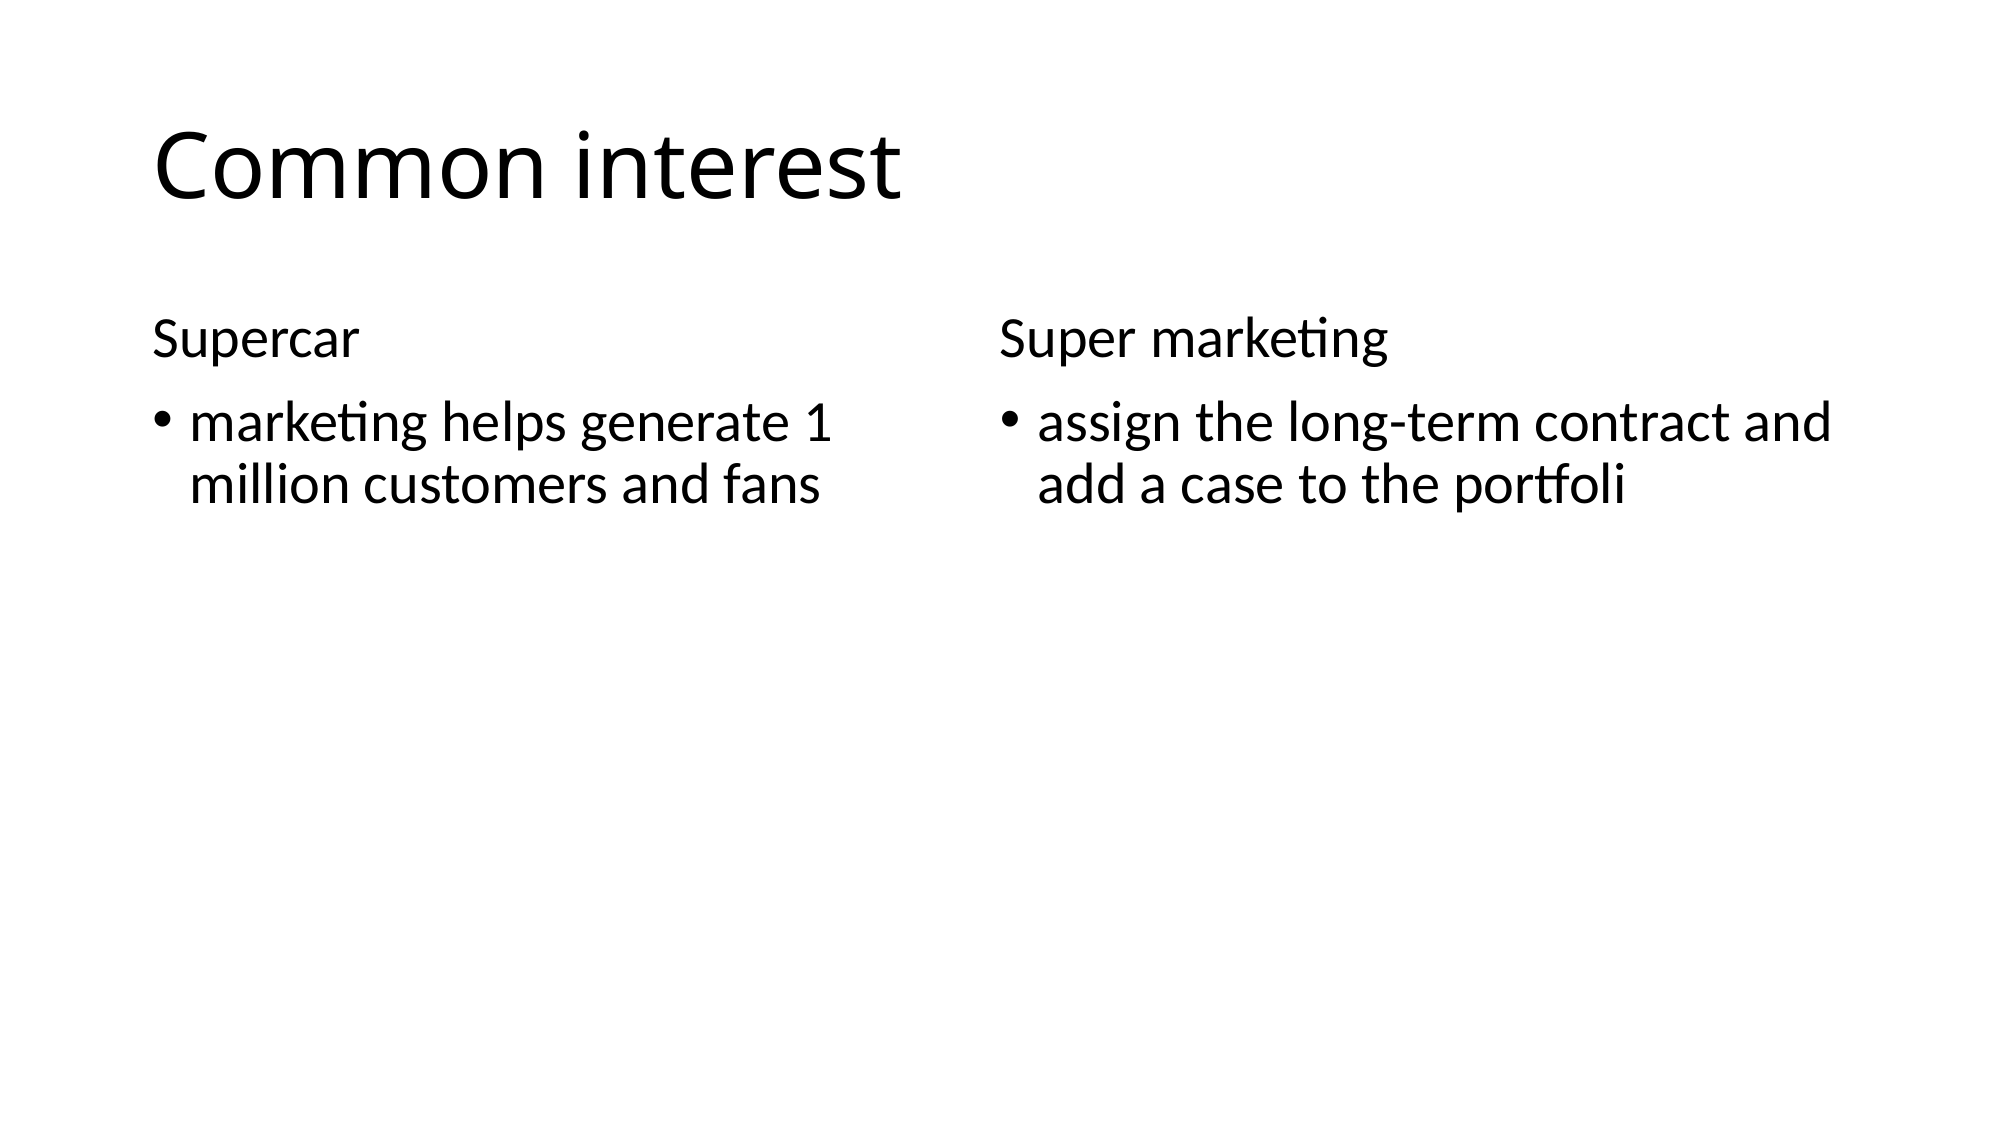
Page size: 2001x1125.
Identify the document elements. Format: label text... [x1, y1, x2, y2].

list Supercar marketing helps generate 1 million customers and fans Super marketing assign the long-term contract and add a case to the portfoli [137, 299, 1863, 1014]
title Common interest [137, 59, 1863, 278]
